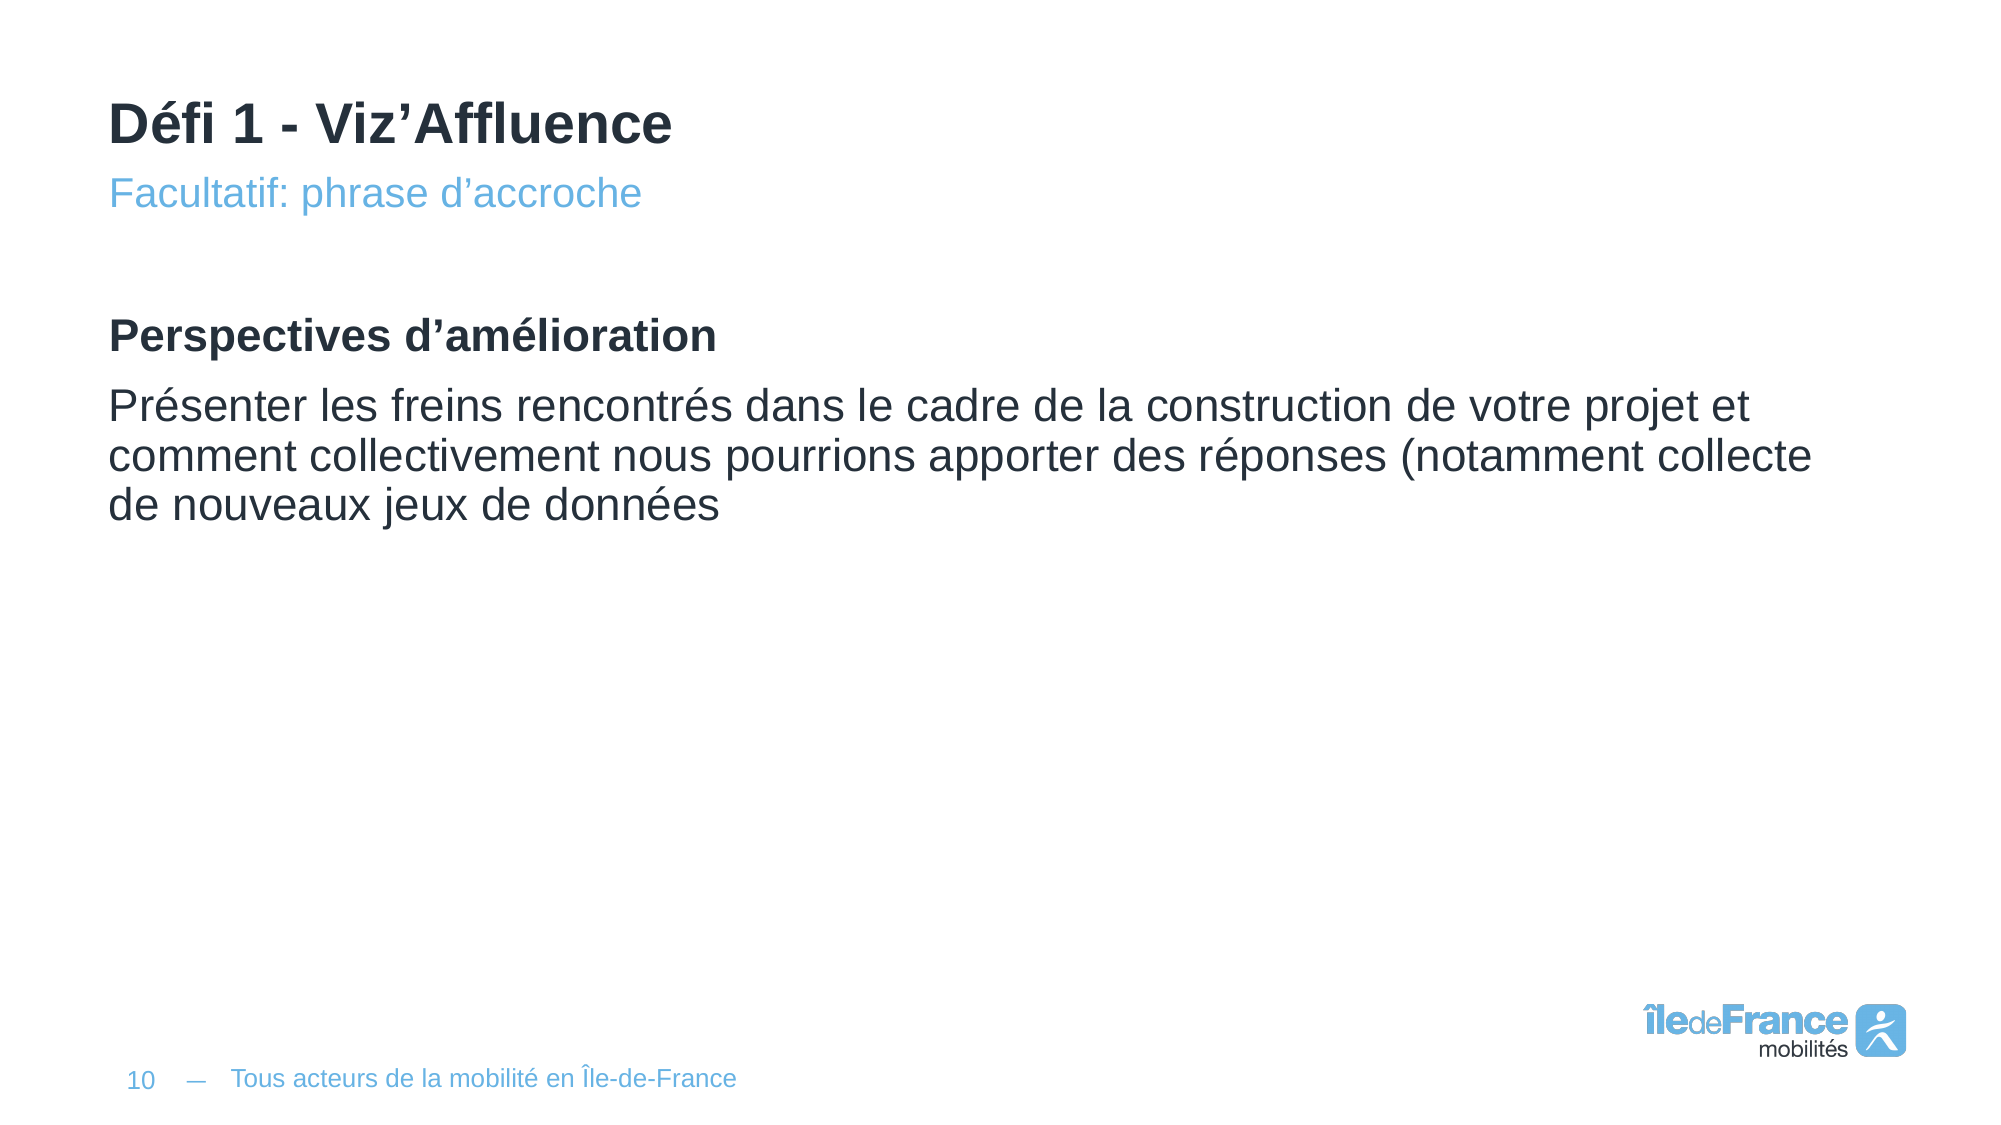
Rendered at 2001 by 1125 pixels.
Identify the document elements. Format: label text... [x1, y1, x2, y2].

picture [1643, 1004, 1907, 1057]
list Facultatif: phrase d’accroche [94, 164, 1846, 260]
list Perspectives d’amélioration Présenter les freins rencontrés dans le cadre de la construction de votre projet et comment collectivement nous pourrions apporter des réponses (notamment collecte de nouveaux jeux de données [94, 304, 1846, 659]
list Tous acteurs de la mobilité en Île-de-France [215, 1057, 782, 1125]
title Défi 1 - Viz’Affluence [94, 77, 1895, 173]
